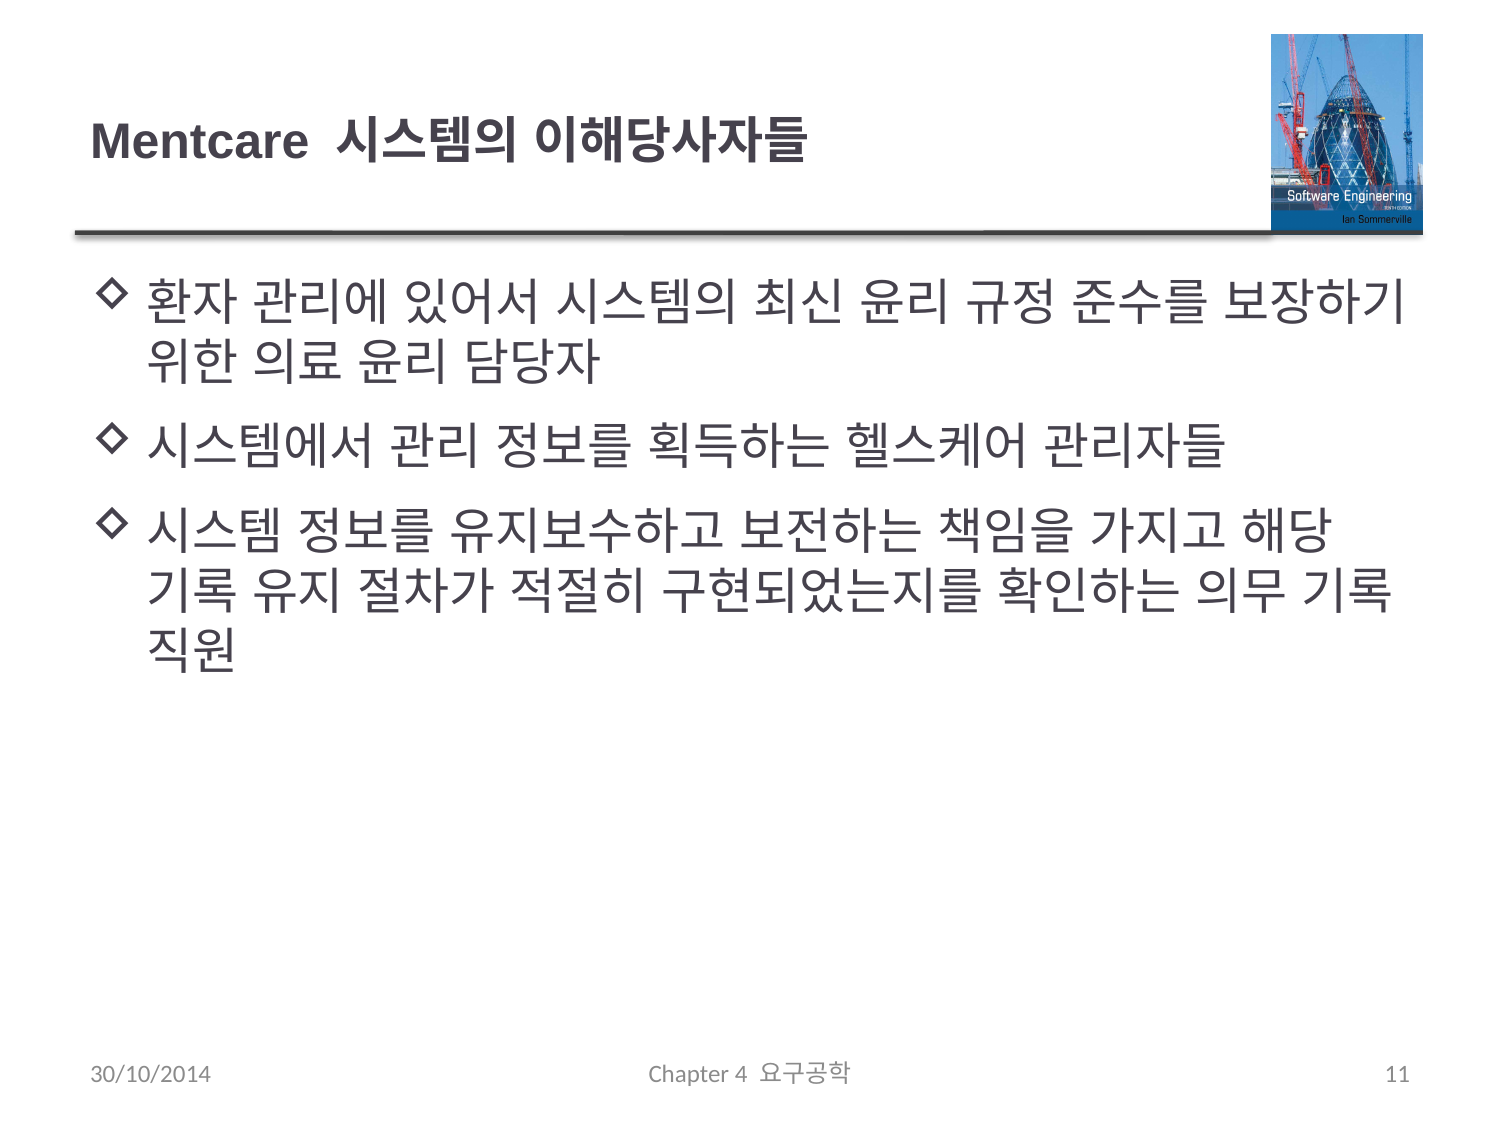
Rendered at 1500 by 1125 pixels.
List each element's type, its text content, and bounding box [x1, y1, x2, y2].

slide_number 11 [1074, 1042, 1425, 1103]
title Mentcare 시스템의 이해당사자들 [74, 44, 1272, 233]
picture [1271, 34, 1423, 230]
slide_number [75, 1042, 425, 1103]
footer Chapter 4 요구공학 [512, 1042, 988, 1103]
list 환자 관리에 있어서 시스템의 최신 윤리 규정 준수를 보장하기 위한 의료 윤리 담당자 시스템에서 관리 정보를 획득하는 헬스케어 관리자들 시스템 정보를 유지보수하고 보전하는 책임을 가지고 해당 기록 유지 절차가 적절히 구현되었는지를 확인하는 의무 기록 직원 [75, 262, 1425, 1005]
